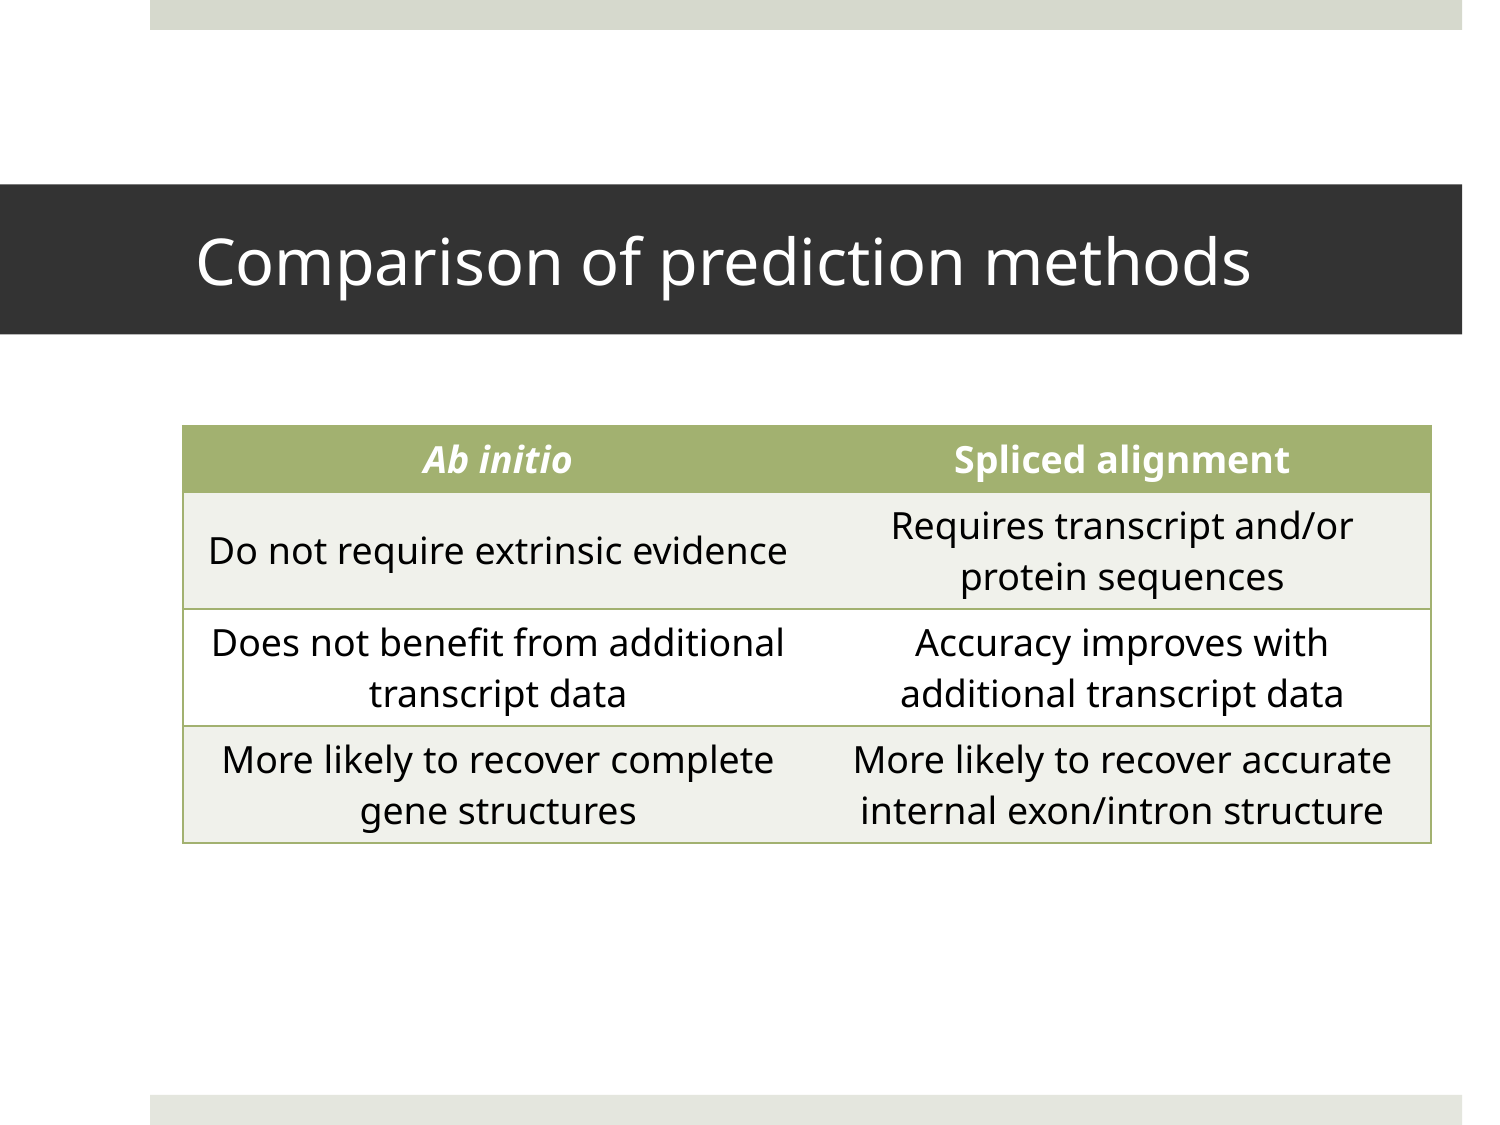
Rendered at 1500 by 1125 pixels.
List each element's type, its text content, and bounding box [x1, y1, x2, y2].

table_cell Does not benefit from additional transcript data [184, 610, 814, 725]
table_header Ab initio [184, 427, 814, 491]
table_cell More likely to recover complete gene structures [184, 727, 814, 842]
table_cell More likely to recover accurate internal exon/intron structure [814, 727, 1430, 842]
title Comparison of prediction methods [0, 184, 1463, 335]
table_cell Do not require extrinsic evidence [184, 493, 814, 608]
table_cell Accuracy improves with additional transcript data [814, 610, 1430, 725]
table_cell Requires transcript and/or protein sequences [814, 493, 1430, 608]
table_header Spliced alignment [814, 427, 1430, 491]
